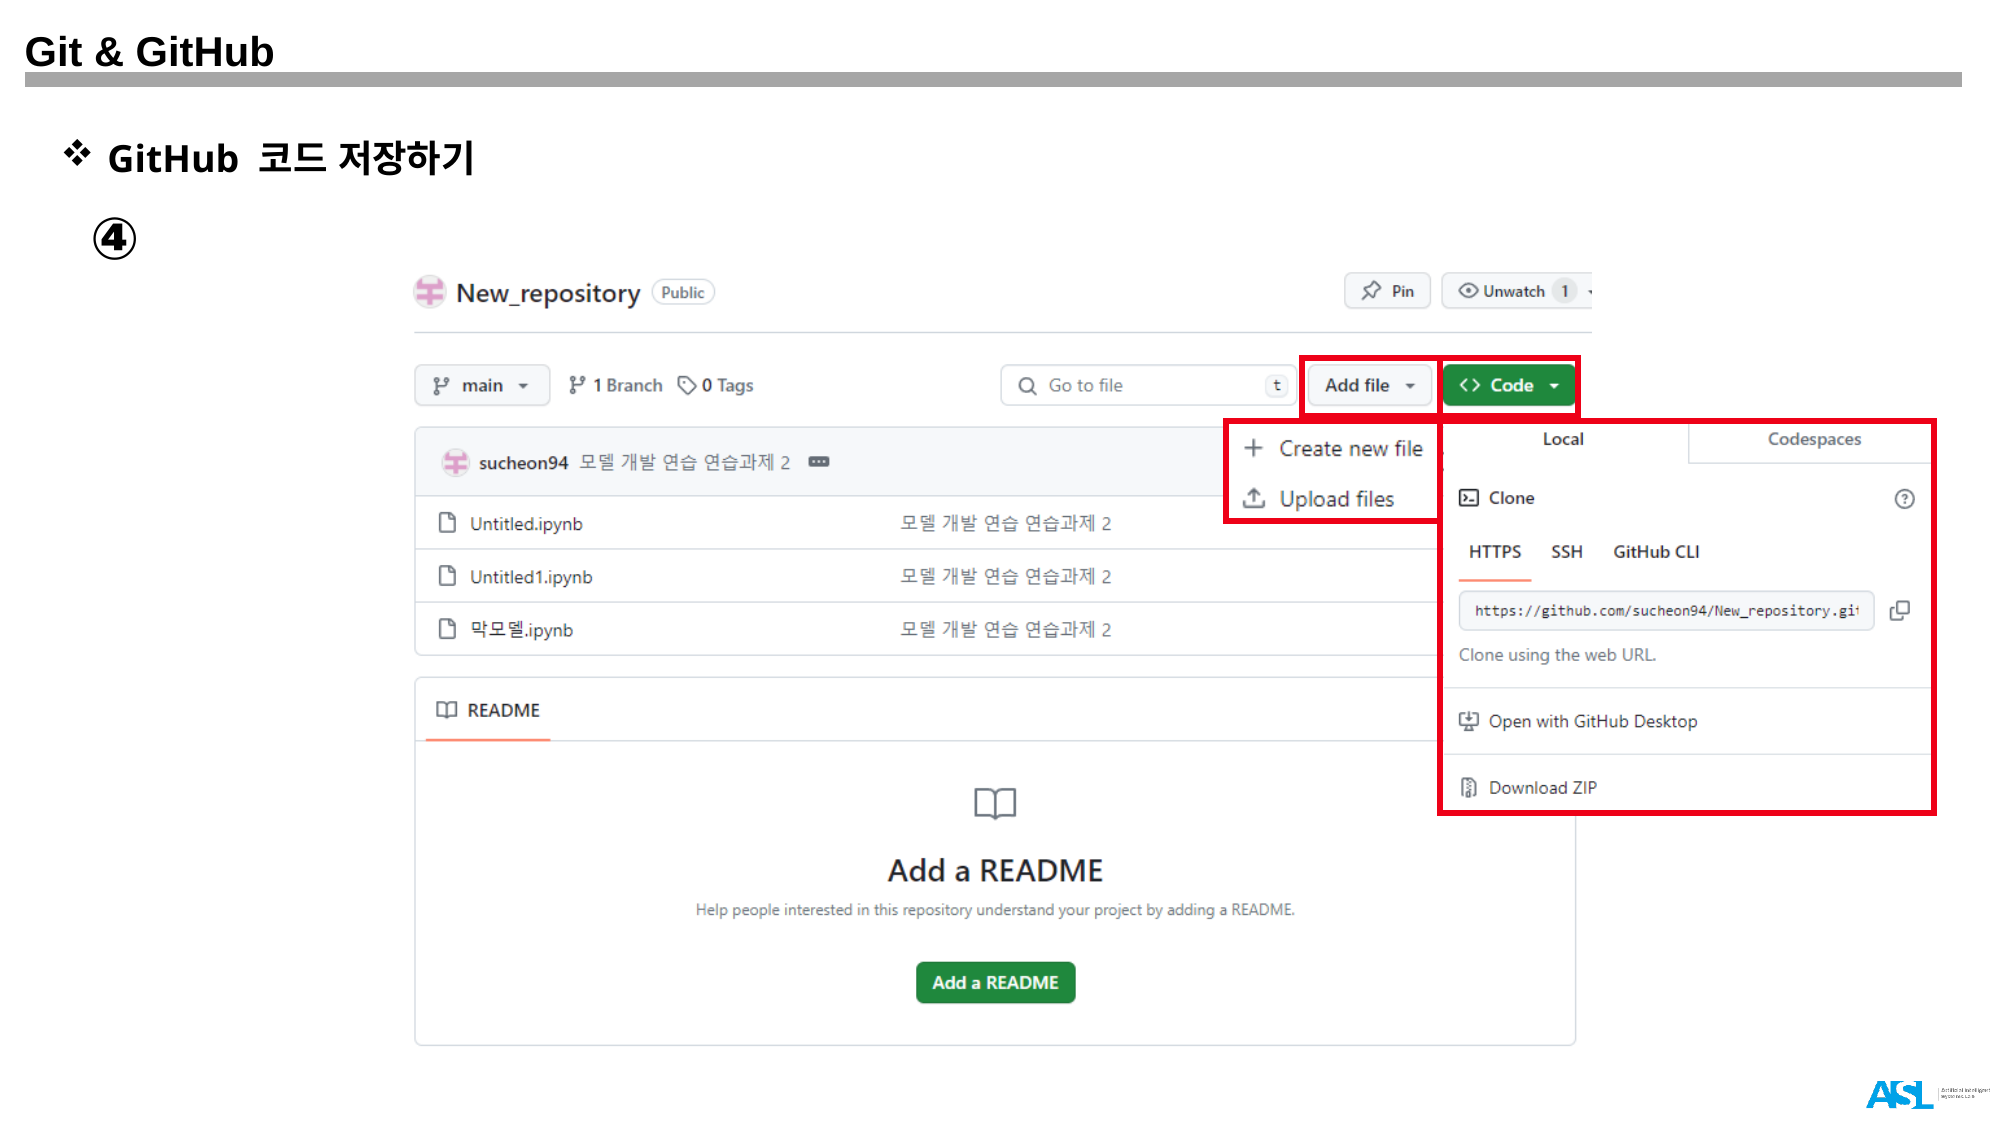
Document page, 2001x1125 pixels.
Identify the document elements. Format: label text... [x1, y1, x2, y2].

picture [1856, 1062, 2000, 1125]
text_box ④ [75, 193, 159, 279]
text_box Git & GitHub [24, 0, 1472, 72]
picture [408, 261, 1935, 1063]
text_box GitHub 코드 저장하기 [45, 127, 1857, 188]
